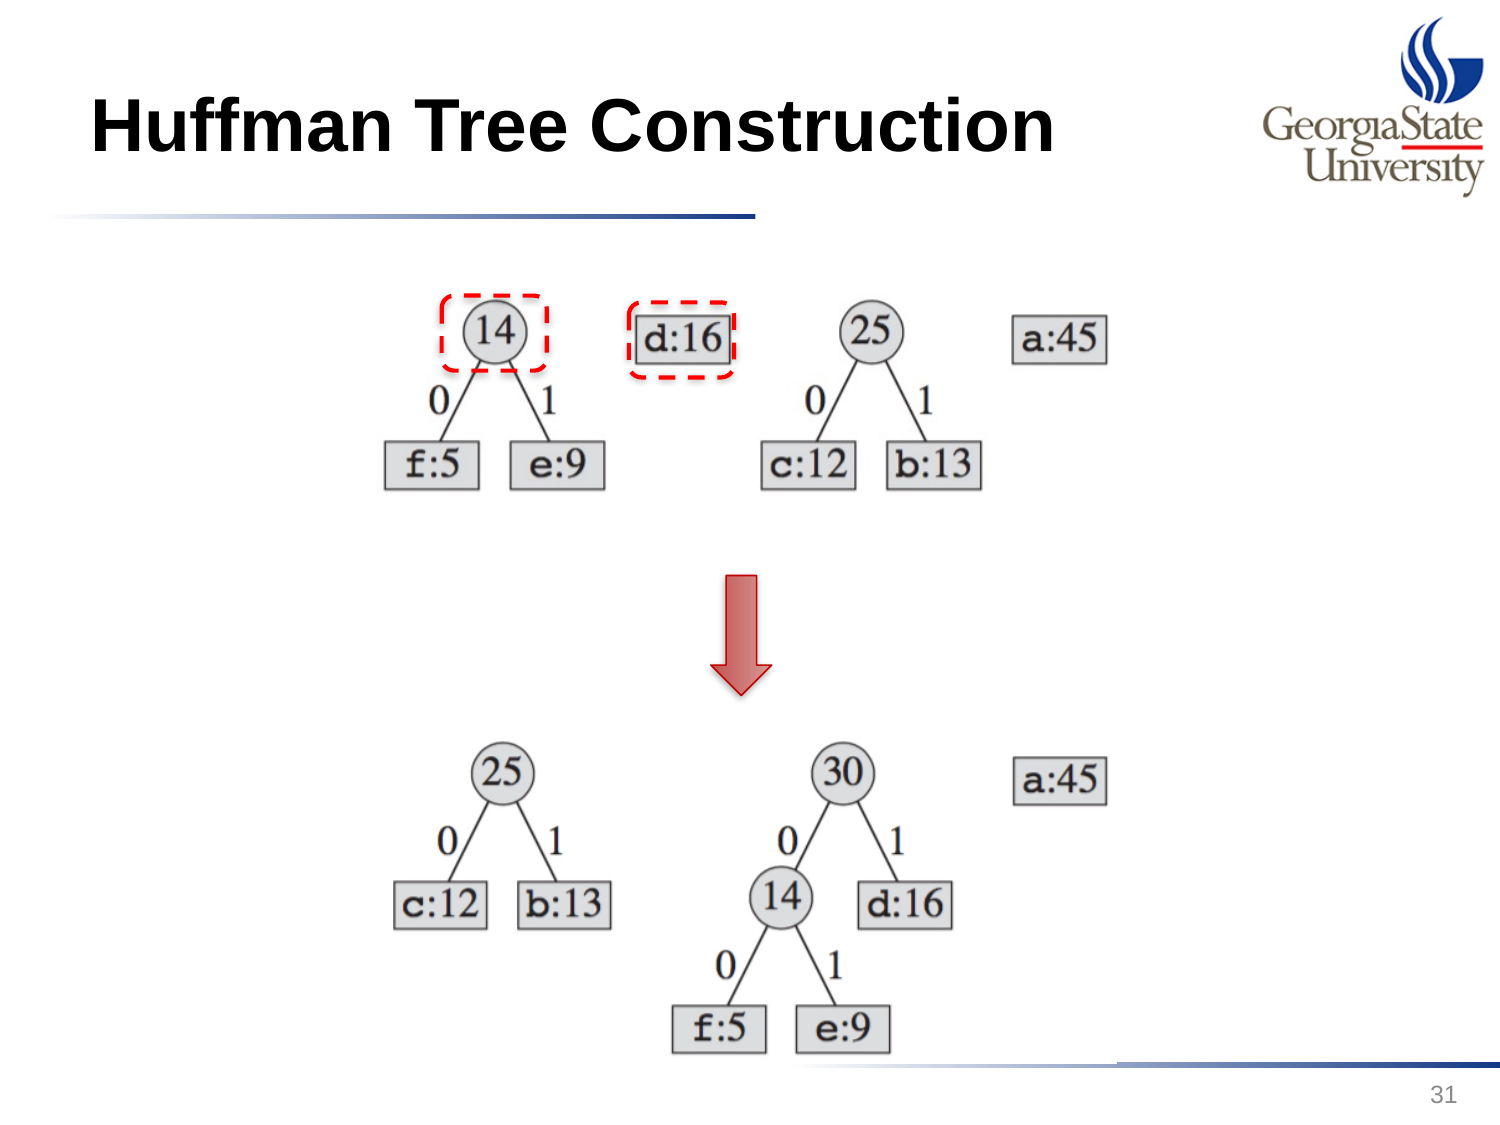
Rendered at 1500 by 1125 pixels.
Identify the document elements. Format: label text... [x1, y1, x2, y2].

slide_number 31 [1123, 1064, 1474, 1124]
text_box [710, 574, 773, 697]
picture [365, 292, 1117, 499]
picture [1247, 0, 1500, 216]
picture [365, 734, 1117, 1065]
title Huffman Tree Construction [75, 27, 1234, 215]
